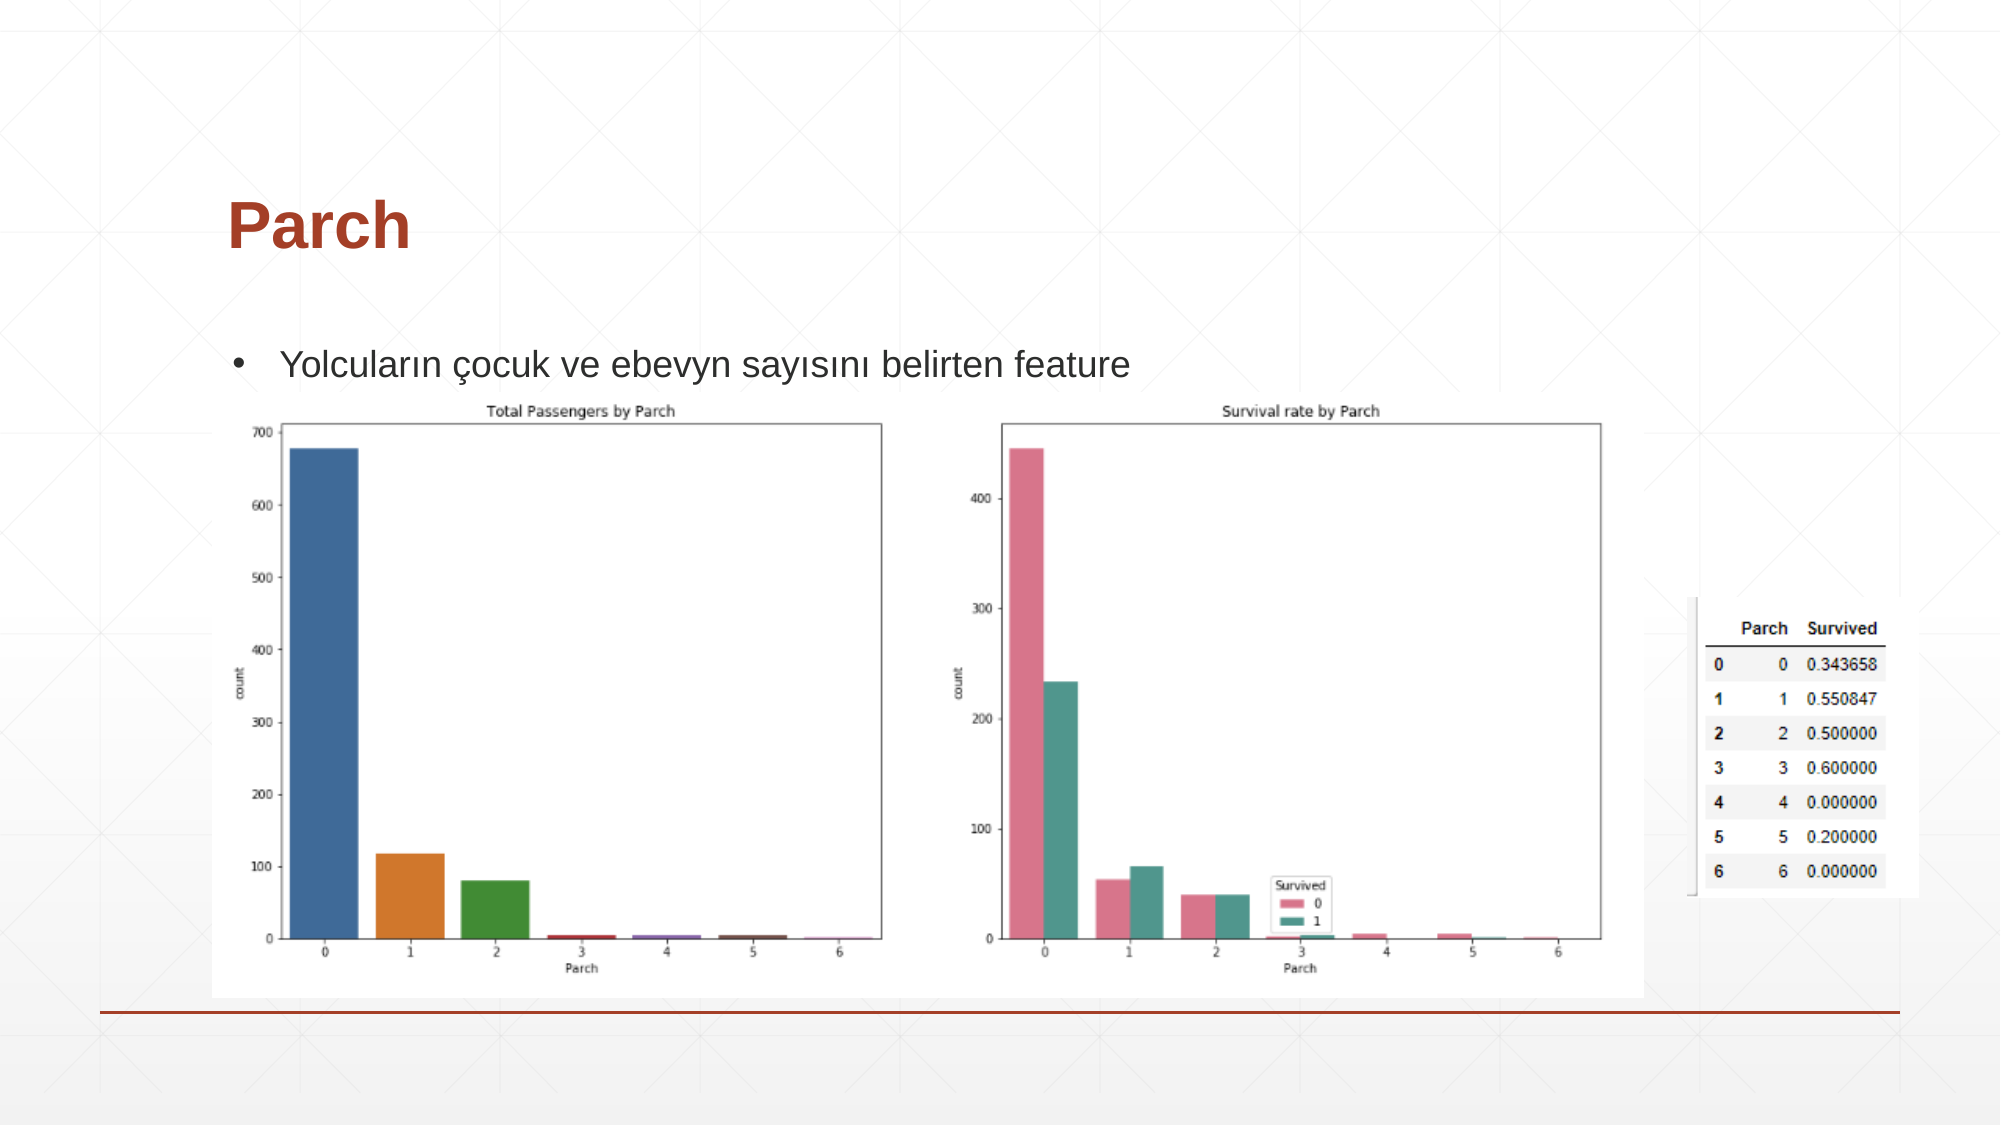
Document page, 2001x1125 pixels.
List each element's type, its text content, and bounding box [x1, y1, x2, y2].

picture [212, 392, 1644, 998]
title Parch [212, 82, 1788, 271]
picture [1686, 597, 1919, 898]
text_box Yolcuların çocuk ve ebevyn sayısını belirten feature [217, 332, 1146, 392]
